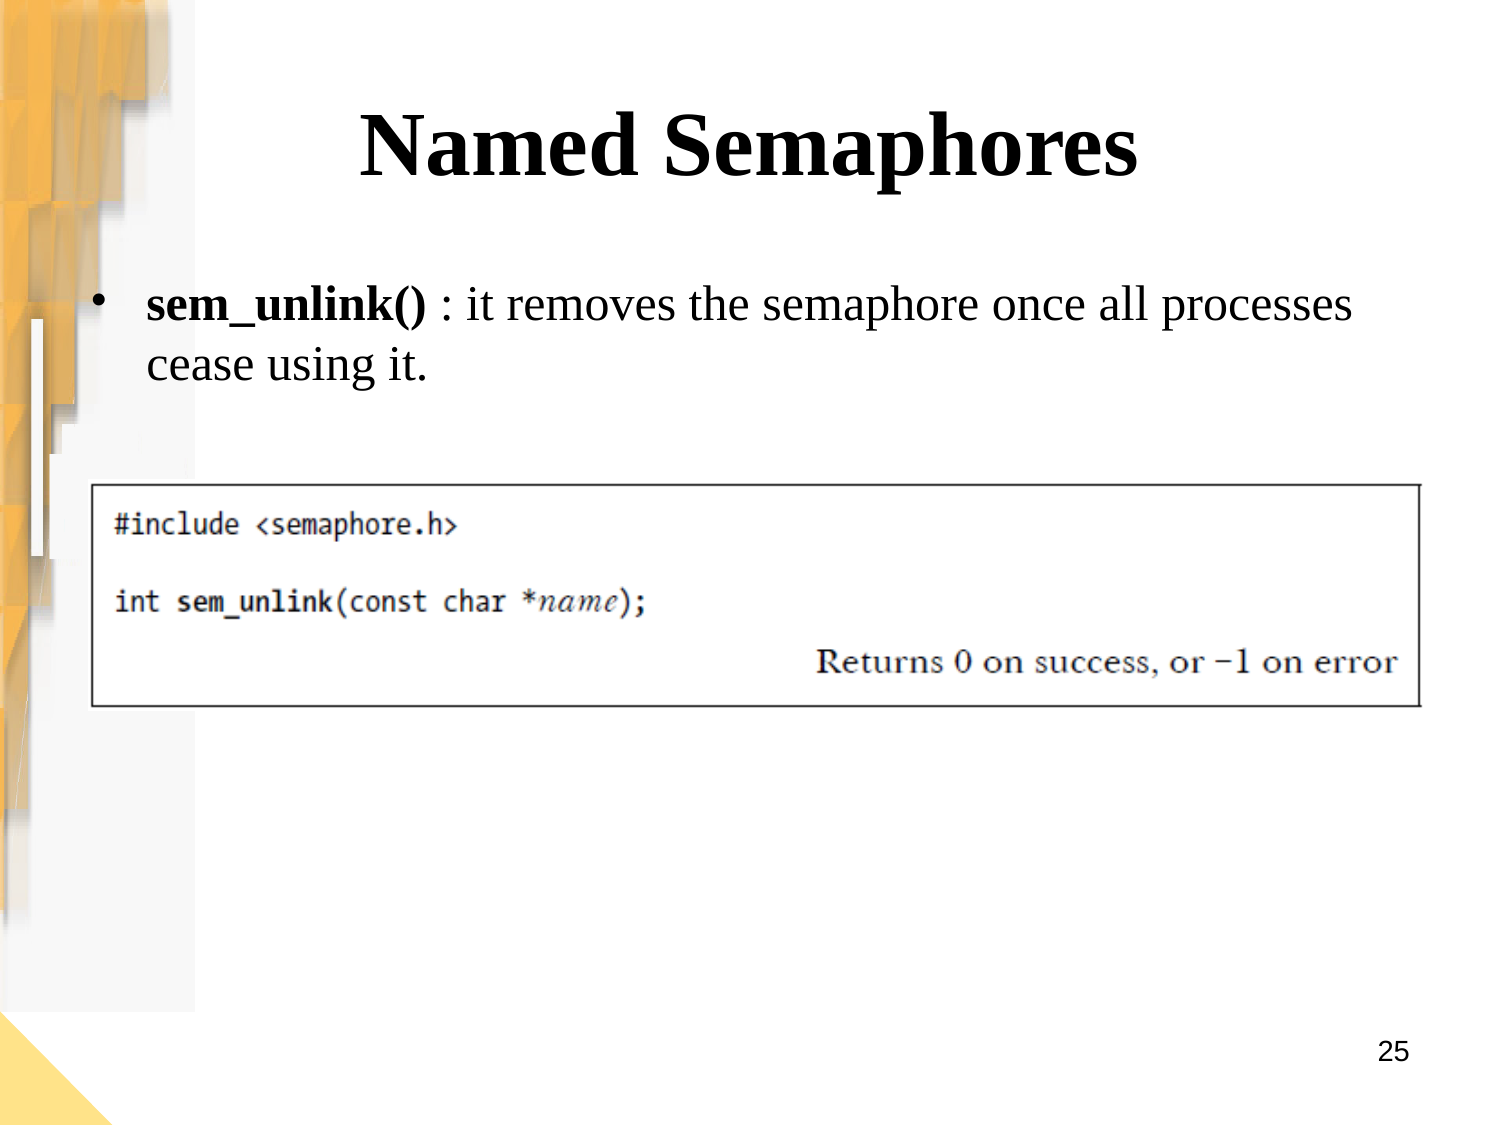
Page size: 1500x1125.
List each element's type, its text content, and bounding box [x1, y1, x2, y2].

text_box 25 [1074, 1024, 1425, 1103]
list sem_unlink() : it removes the semaphore once all processes cease using it. [75, 262, 1425, 1005]
picture [88, 479, 1424, 711]
text_box [0, 1011, 113, 1125]
picture [0, 0, 195, 1012]
title Named Semaphores [75, 45, 1425, 233]
